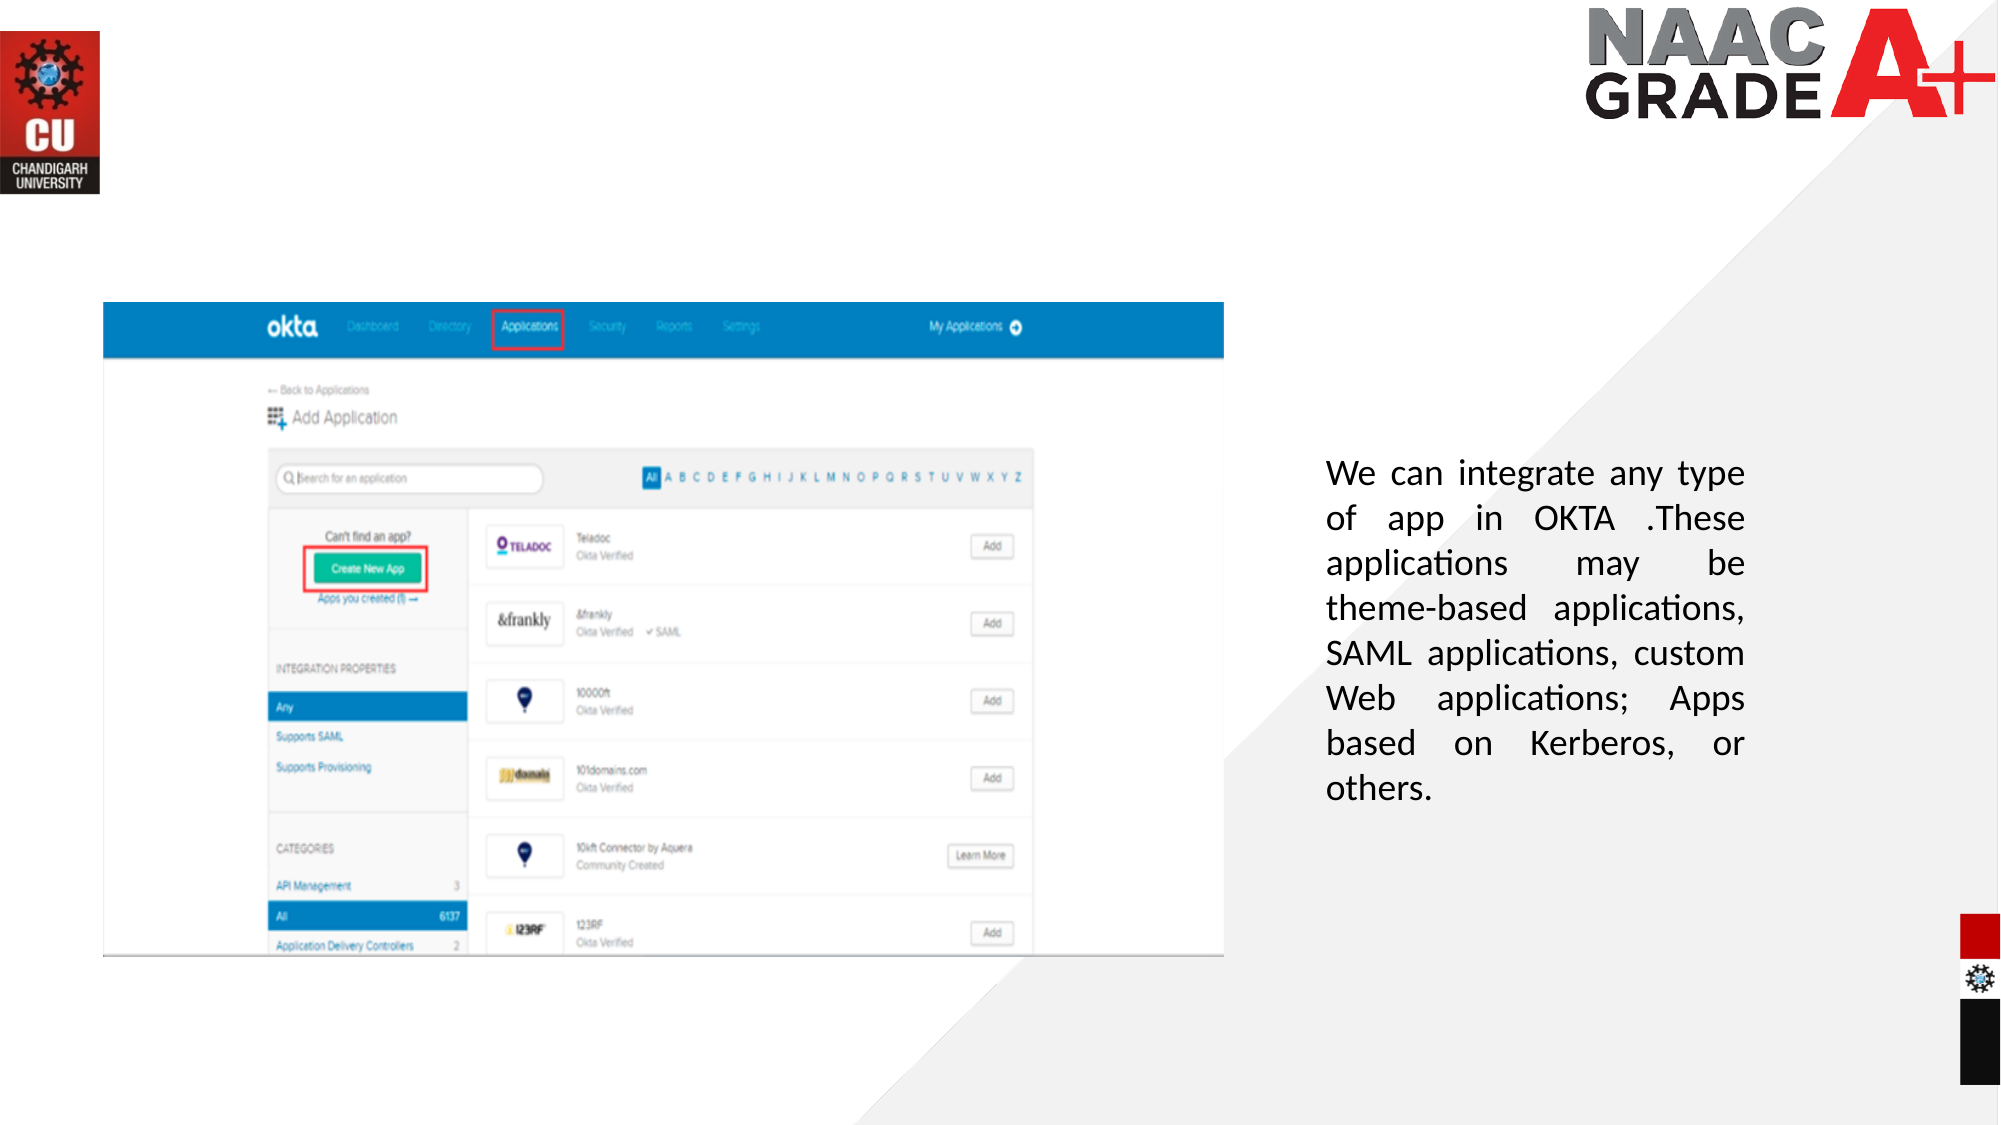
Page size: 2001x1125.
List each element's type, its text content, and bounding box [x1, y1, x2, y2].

picture [0, 0, 2001, 1125]
text_box We can integrate any type of app in OKTA .These applications may be theme-based applications, SAML applications, custom Web applications; Apps based on Kerberos, or others. [1310, 440, 1761, 816]
